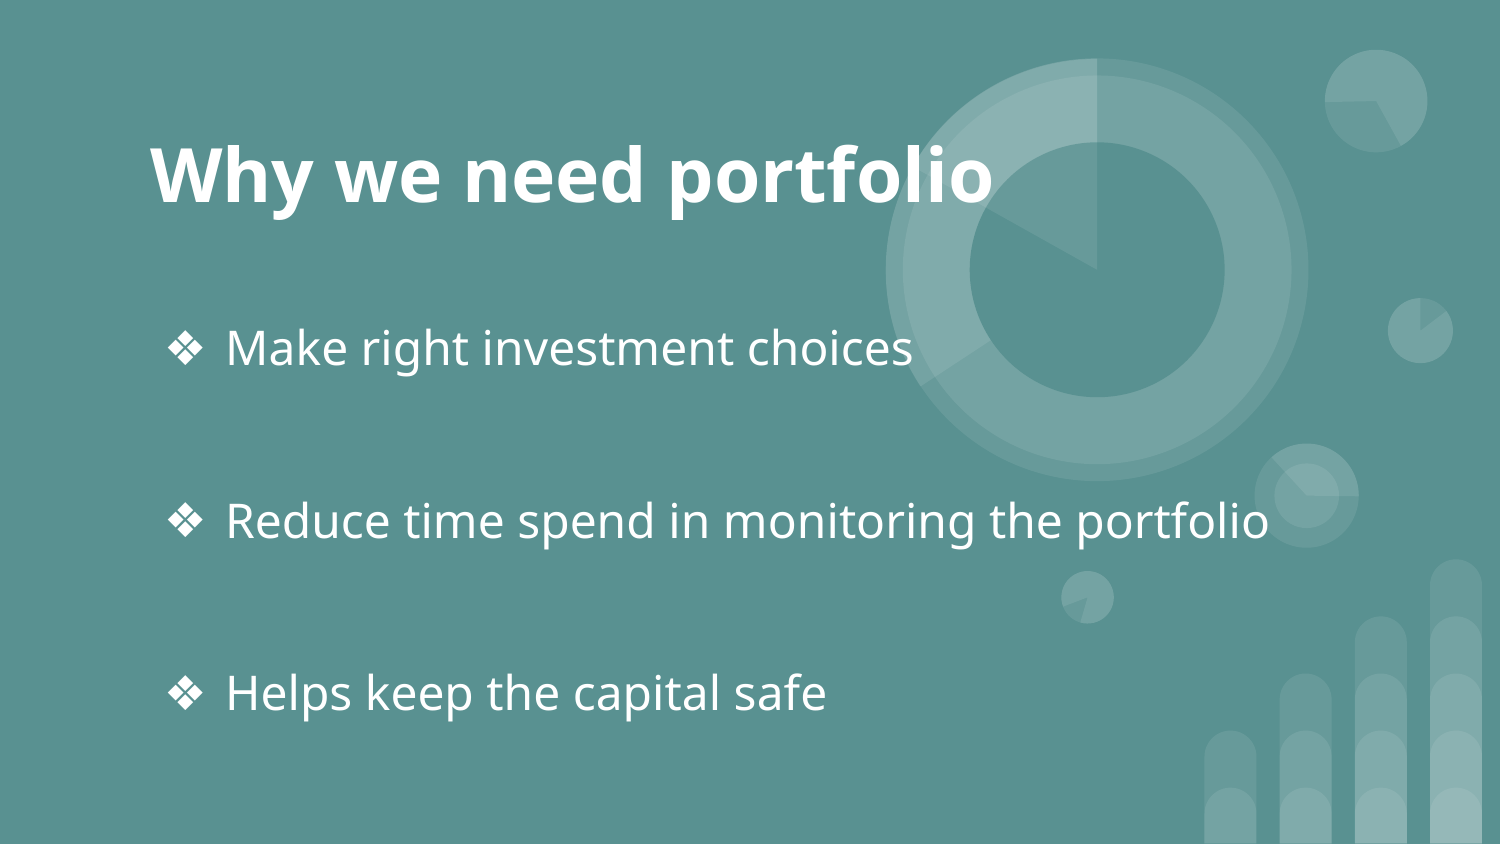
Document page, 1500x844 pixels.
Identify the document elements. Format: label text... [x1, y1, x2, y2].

subtitle Make right investment choices Reduce time spend in monitoring the portfolio Helps keep the capital safe [135, 302, 1308, 704]
title Why we need portfolio [135, 101, 1327, 243]
